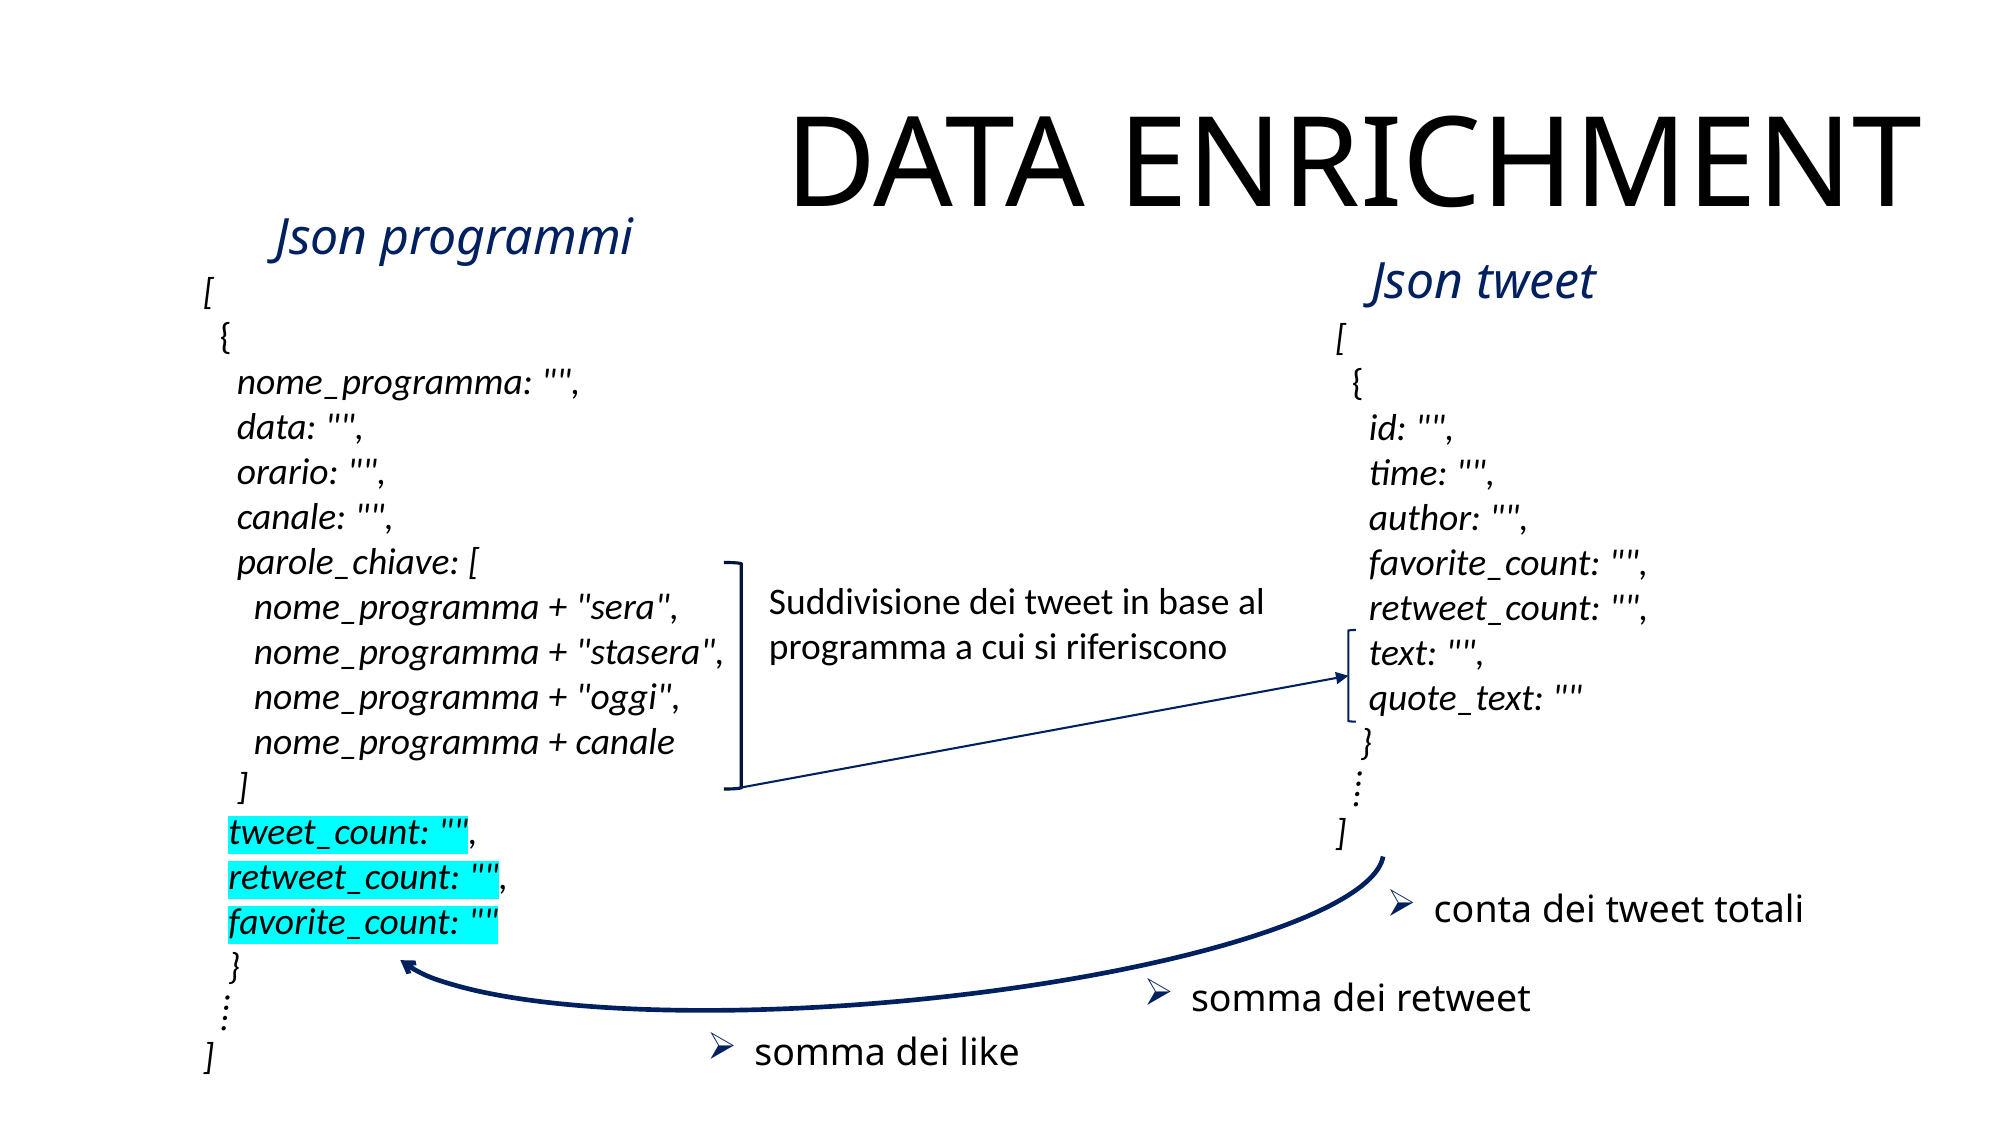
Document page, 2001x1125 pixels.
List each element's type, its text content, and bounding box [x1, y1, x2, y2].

text_box somma dei like [692, 1020, 1036, 1081]
text_box [ { nome_programma: "", data: "", orario: "", canale: "", parole_chiave: [ nome_programma + "sera", nome_programma + "stasera", nome_programma + "oggi", nome_programma + canale ] tweet_count: "", retweet_count: "", favorite_count: "" } ⁞ ] [188, 259, 774, 1084]
text_box [400, 856, 1384, 1011]
text_box Json tweet [1356, 240, 1660, 316]
text_box [1347, 629, 1356, 723]
text_box Json programmi [260, 197, 701, 259]
text_box DATA ENRICHMENT [0, 74, 2000, 240]
text_box [723, 561, 742, 790]
text_box somma dei retweet [1129, 966, 1547, 1026]
text_box Suddivisione dei tweet in base al programma a cui si riferiscono [754, 569, 1340, 675]
text_box [ { id: "", time: "", author: "", favorite_count: "", retweet_count: "", text: "", quote_text: "" } ⁞ ] [1320, 305, 1697, 861]
text_box conta dei tweet totali [1372, 878, 1820, 938]
